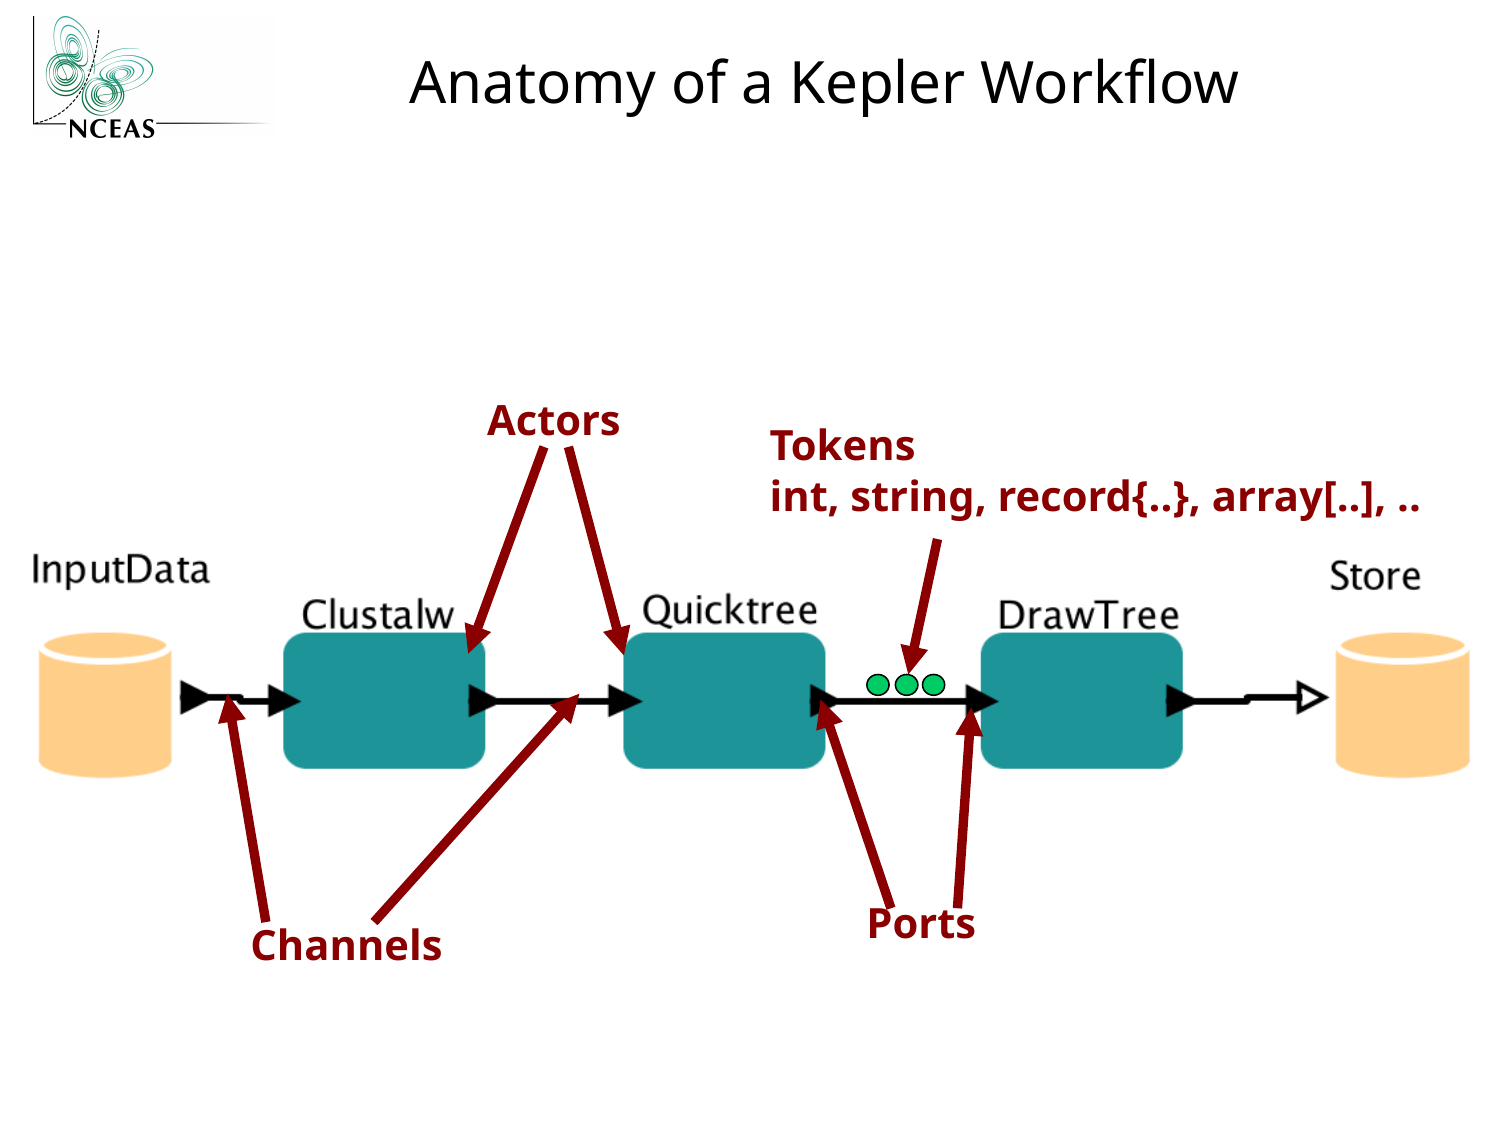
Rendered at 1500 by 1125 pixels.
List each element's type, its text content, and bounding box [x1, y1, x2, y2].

title Anatomy of a Kepler Workflow [199, 0, 1456, 160]
picture [33, 16, 199, 138]
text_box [820, 704, 1024, 962]
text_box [755, 418, 1437, 696]
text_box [467, 393, 637, 656]
picture [26, 550, 1474, 781]
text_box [227, 693, 580, 984]
